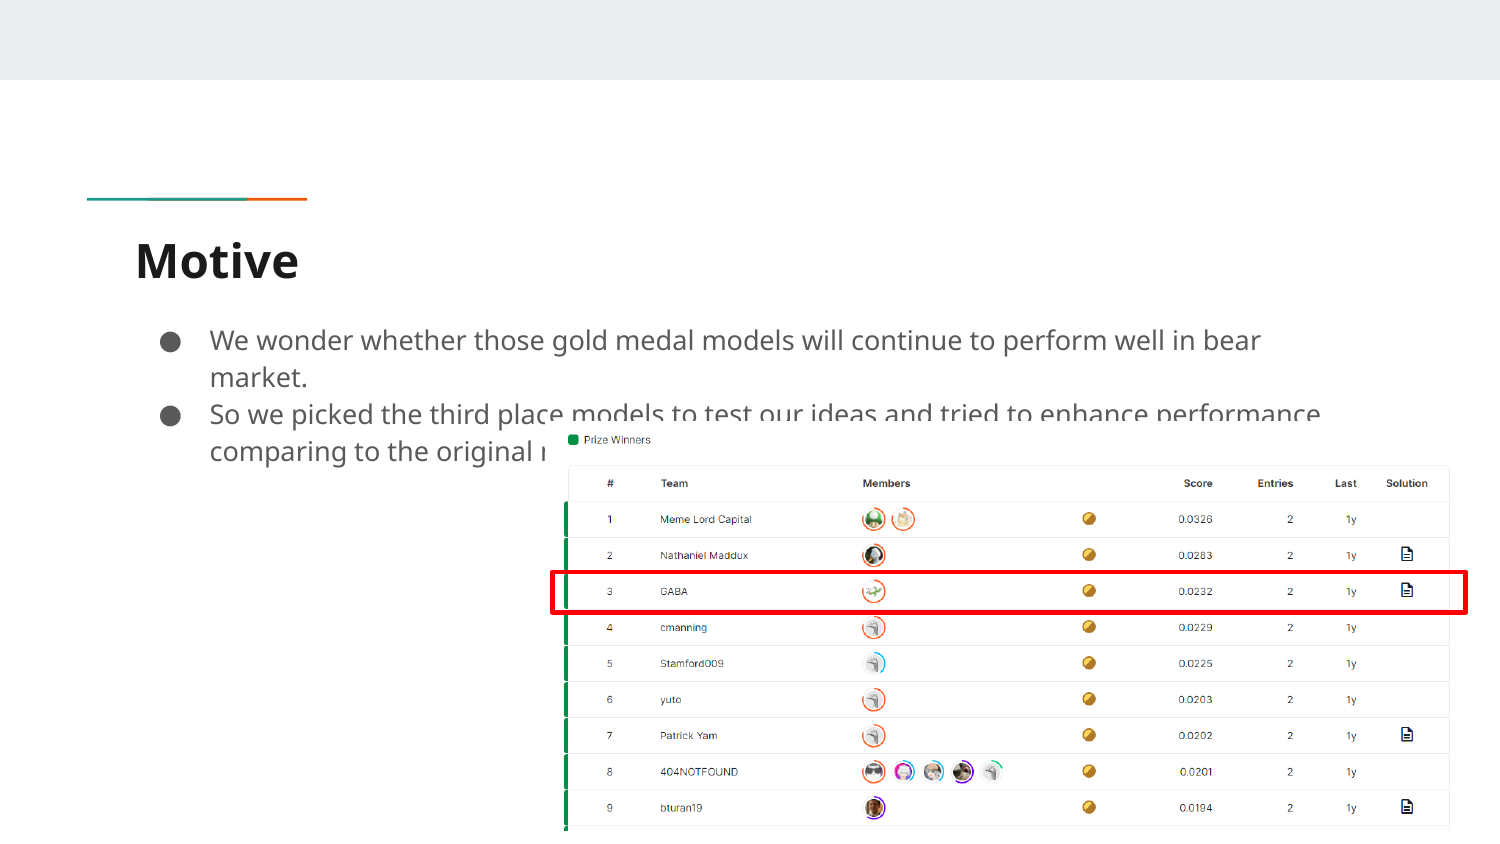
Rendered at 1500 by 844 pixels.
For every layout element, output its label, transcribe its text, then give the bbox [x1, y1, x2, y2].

picture [544, 421, 1487, 831]
title Motive [119, 216, 1381, 303]
list We wonder whether those gold medal models will continue to perform well in bear market. So we picked the third place models to test our ideas and tried to enhance performance comparing to the original model. [119, 303, 1381, 712]
